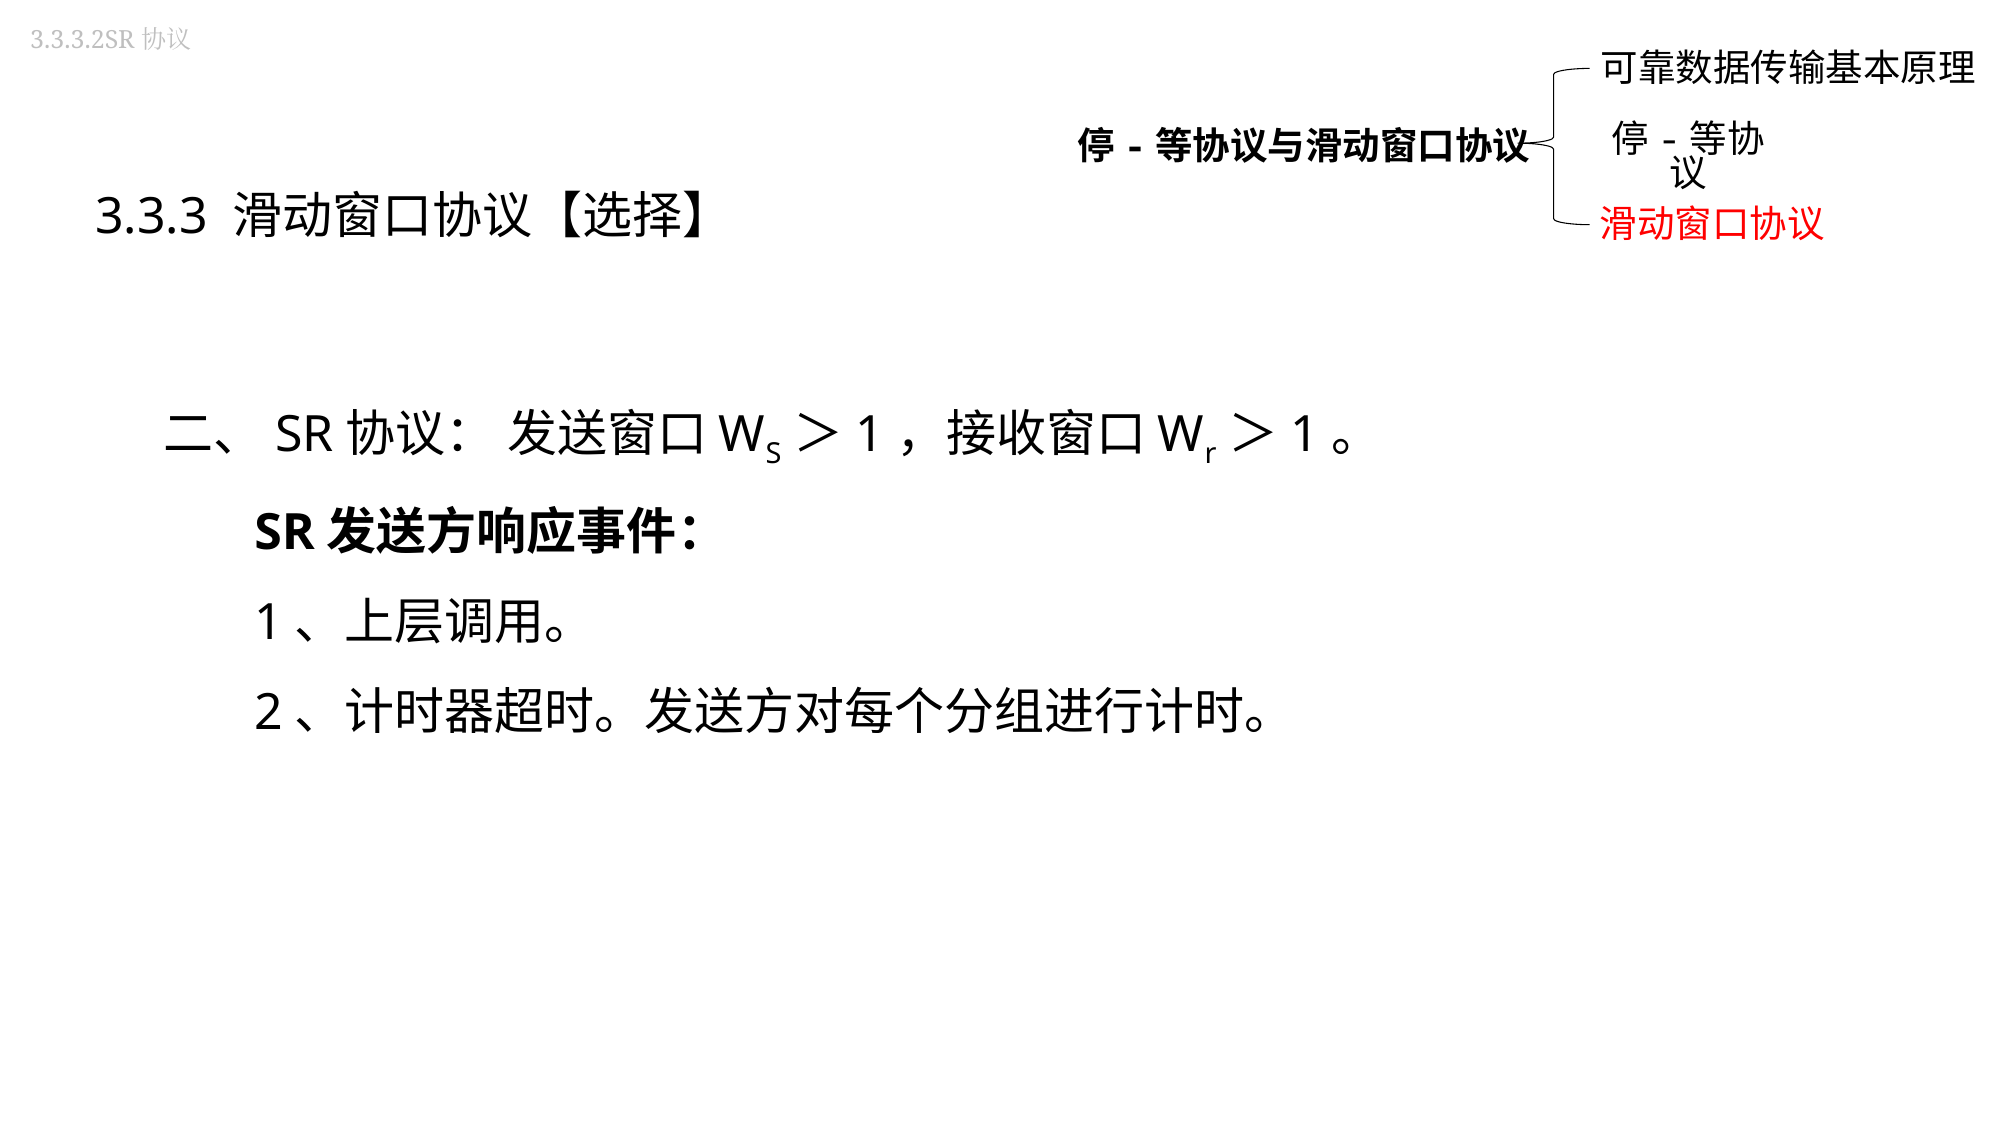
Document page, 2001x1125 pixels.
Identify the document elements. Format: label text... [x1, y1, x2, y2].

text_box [1069, 48, 1993, 254]
text_box 二、SR协议： 发送窗口WS＞1，接收窗口Wr＞1。 SR发送方响应事件： 1、上层调用。 2、计时器超时。发送方对每个分组进行计时。 [148, 359, 1716, 747]
text_box 3.3.3 滑动窗口协议【选择】 [80, 146, 1069, 252]
text_box 3.3.3.2SR协议 [15, 16, 206, 61]
